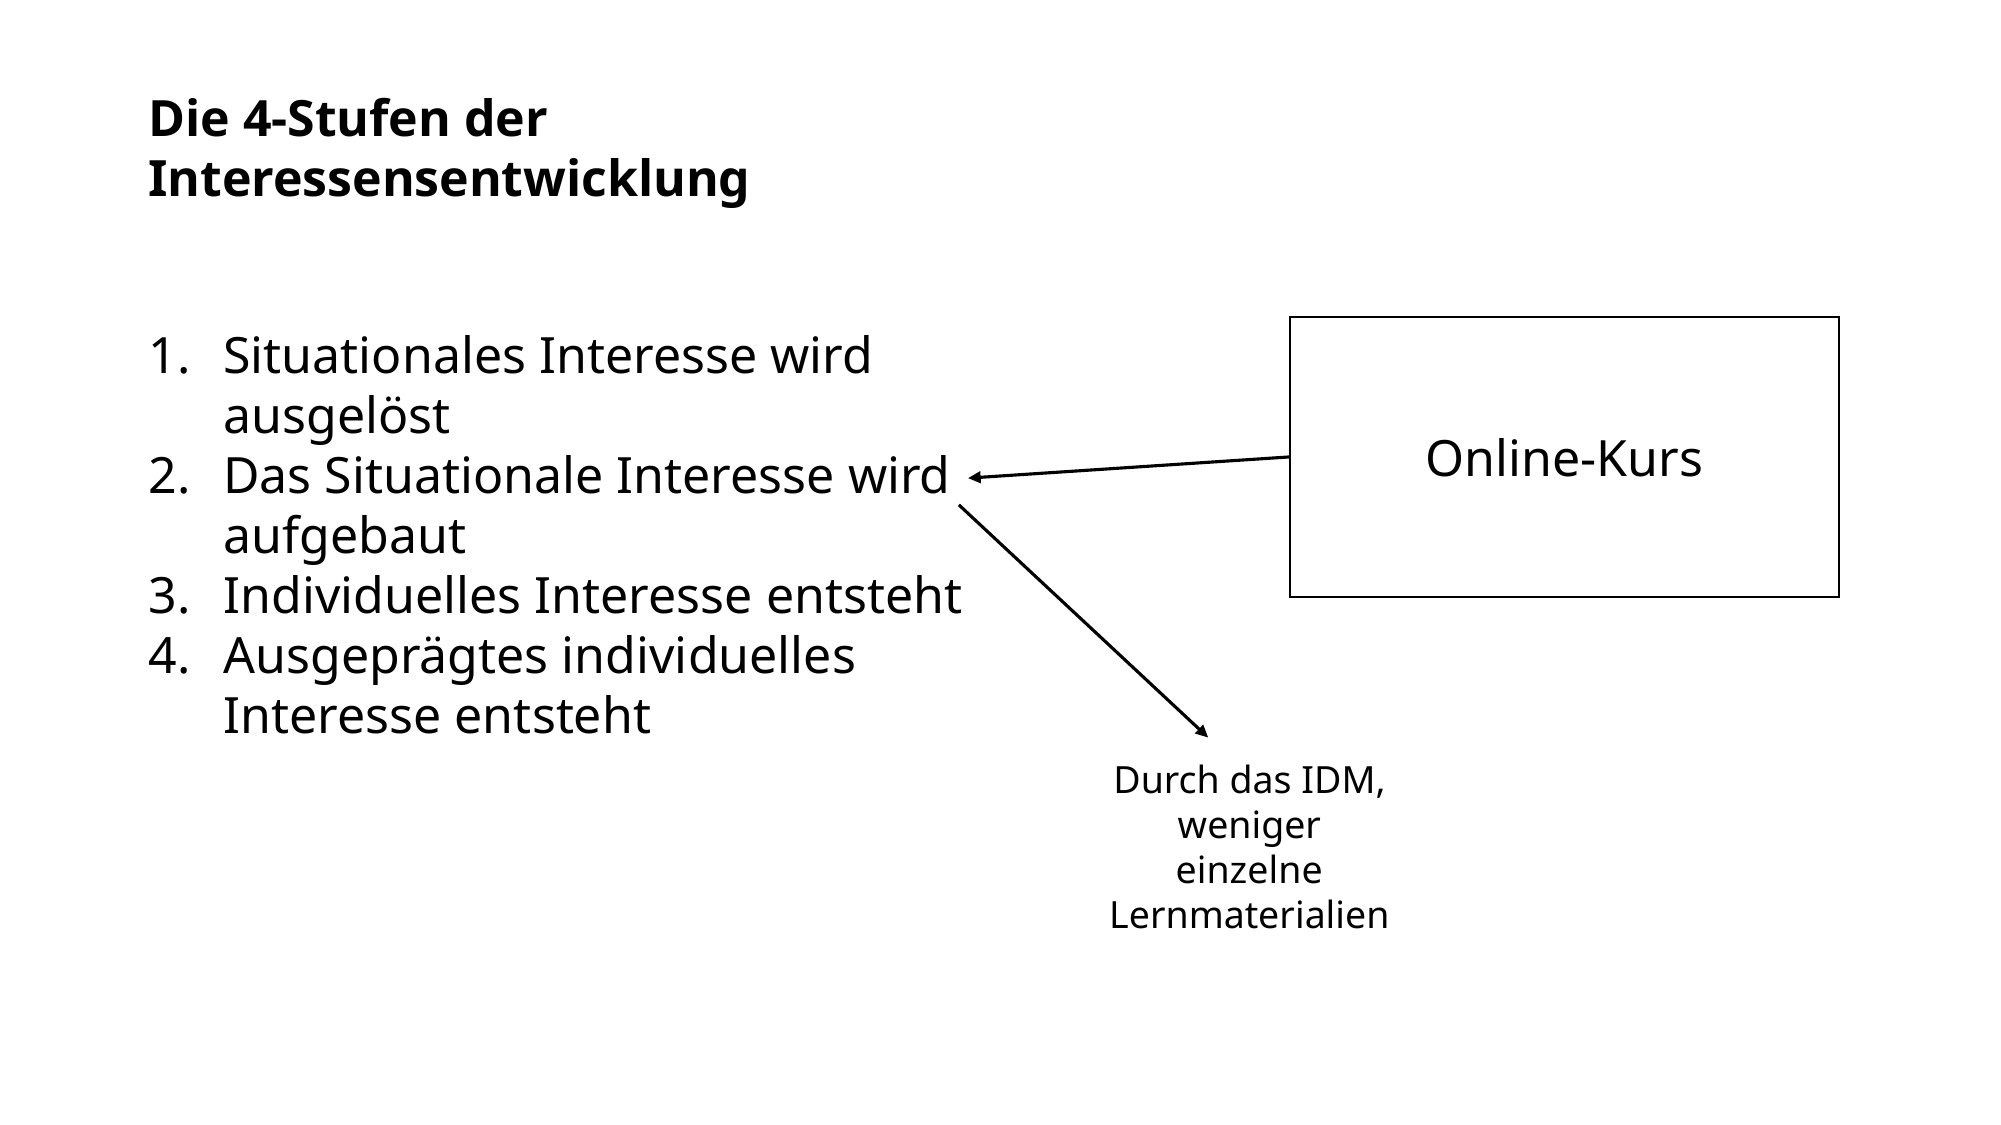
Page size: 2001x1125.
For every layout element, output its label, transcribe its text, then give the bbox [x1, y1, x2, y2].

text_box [968, 456, 1290, 479]
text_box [958, 504, 1208, 738]
text_box Durch das IDM, weniger einzelne Lernmaterialien [1087, 748, 1412, 944]
text_box Die 4-Stufen der Interessensentwicklung [133, 79, 860, 215]
text_box Online-Kurs [1289, 316, 1840, 598]
text_box Situationales Interesse wird ausgelöst Das Situationale Interesse wird aufgebaut Individuelles Interesse entsteht Ausgeprägtes individuelles Interesse entsteht [133, 316, 1036, 752]
